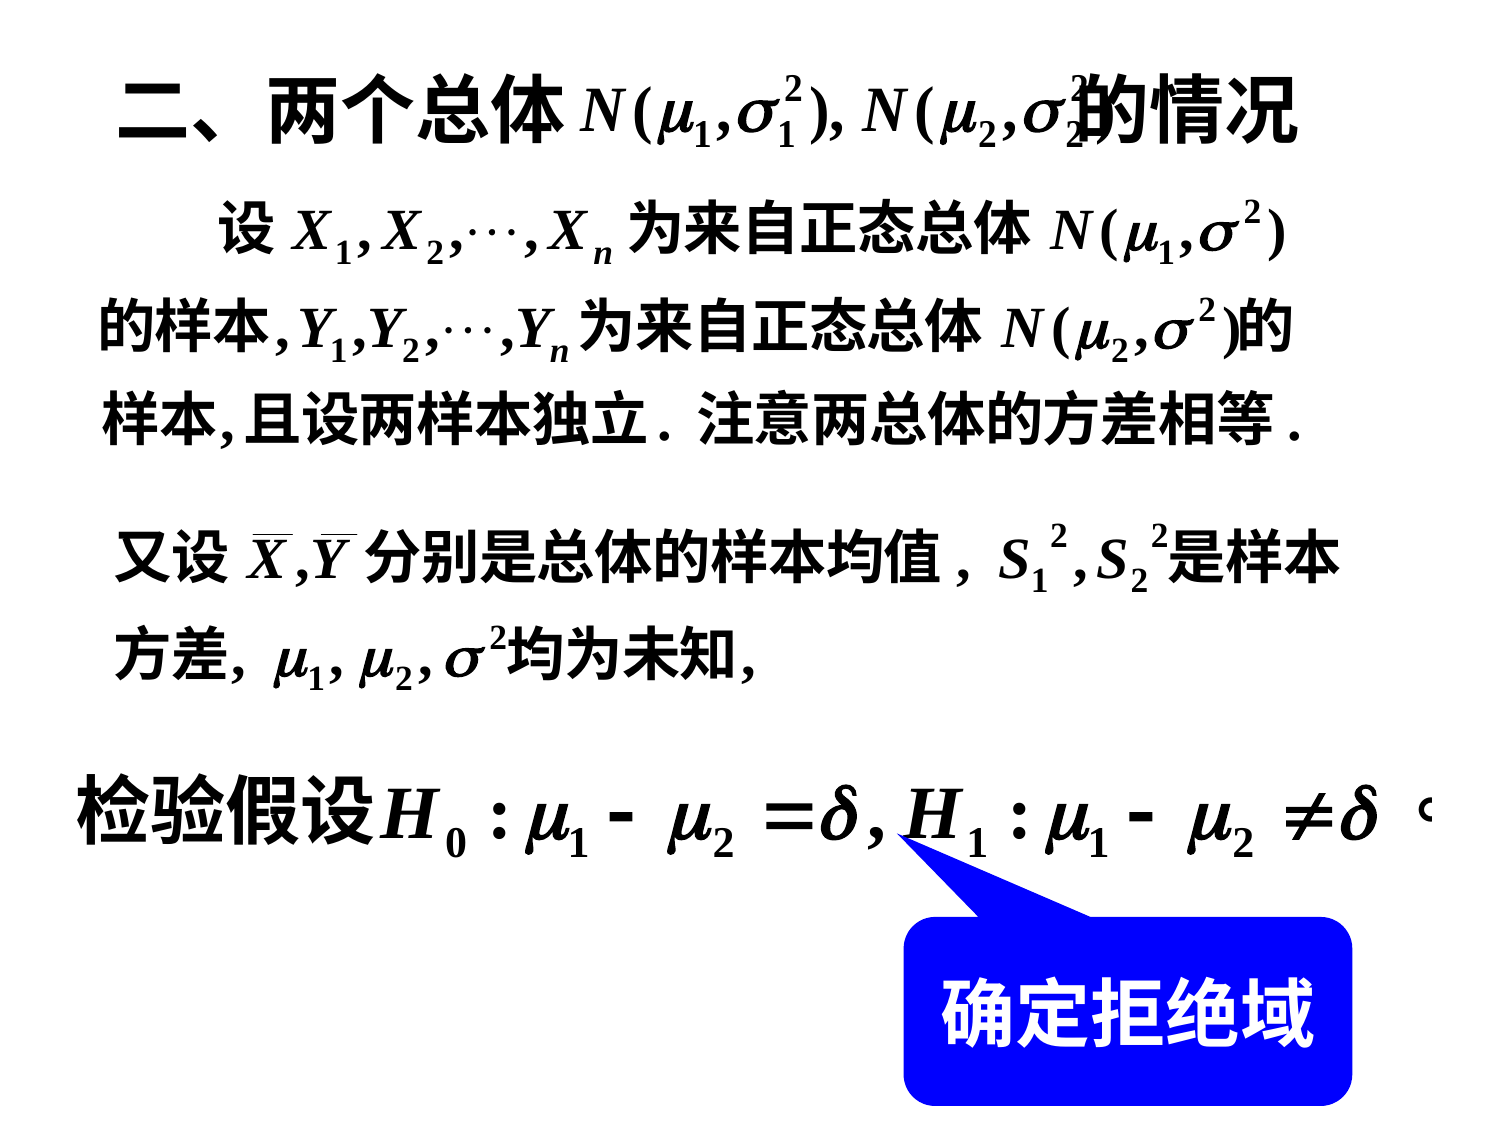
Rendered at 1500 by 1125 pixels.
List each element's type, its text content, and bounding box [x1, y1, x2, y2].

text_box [112, 515, 1406, 695]
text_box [100, 191, 1349, 457]
text_box 确定拒绝域 [903, 876, 1353, 1106]
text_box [572, 66, 1119, 152]
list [64, 763, 1432, 876]
title 二、两个总体 的情况 [100, 5, 1376, 209]
